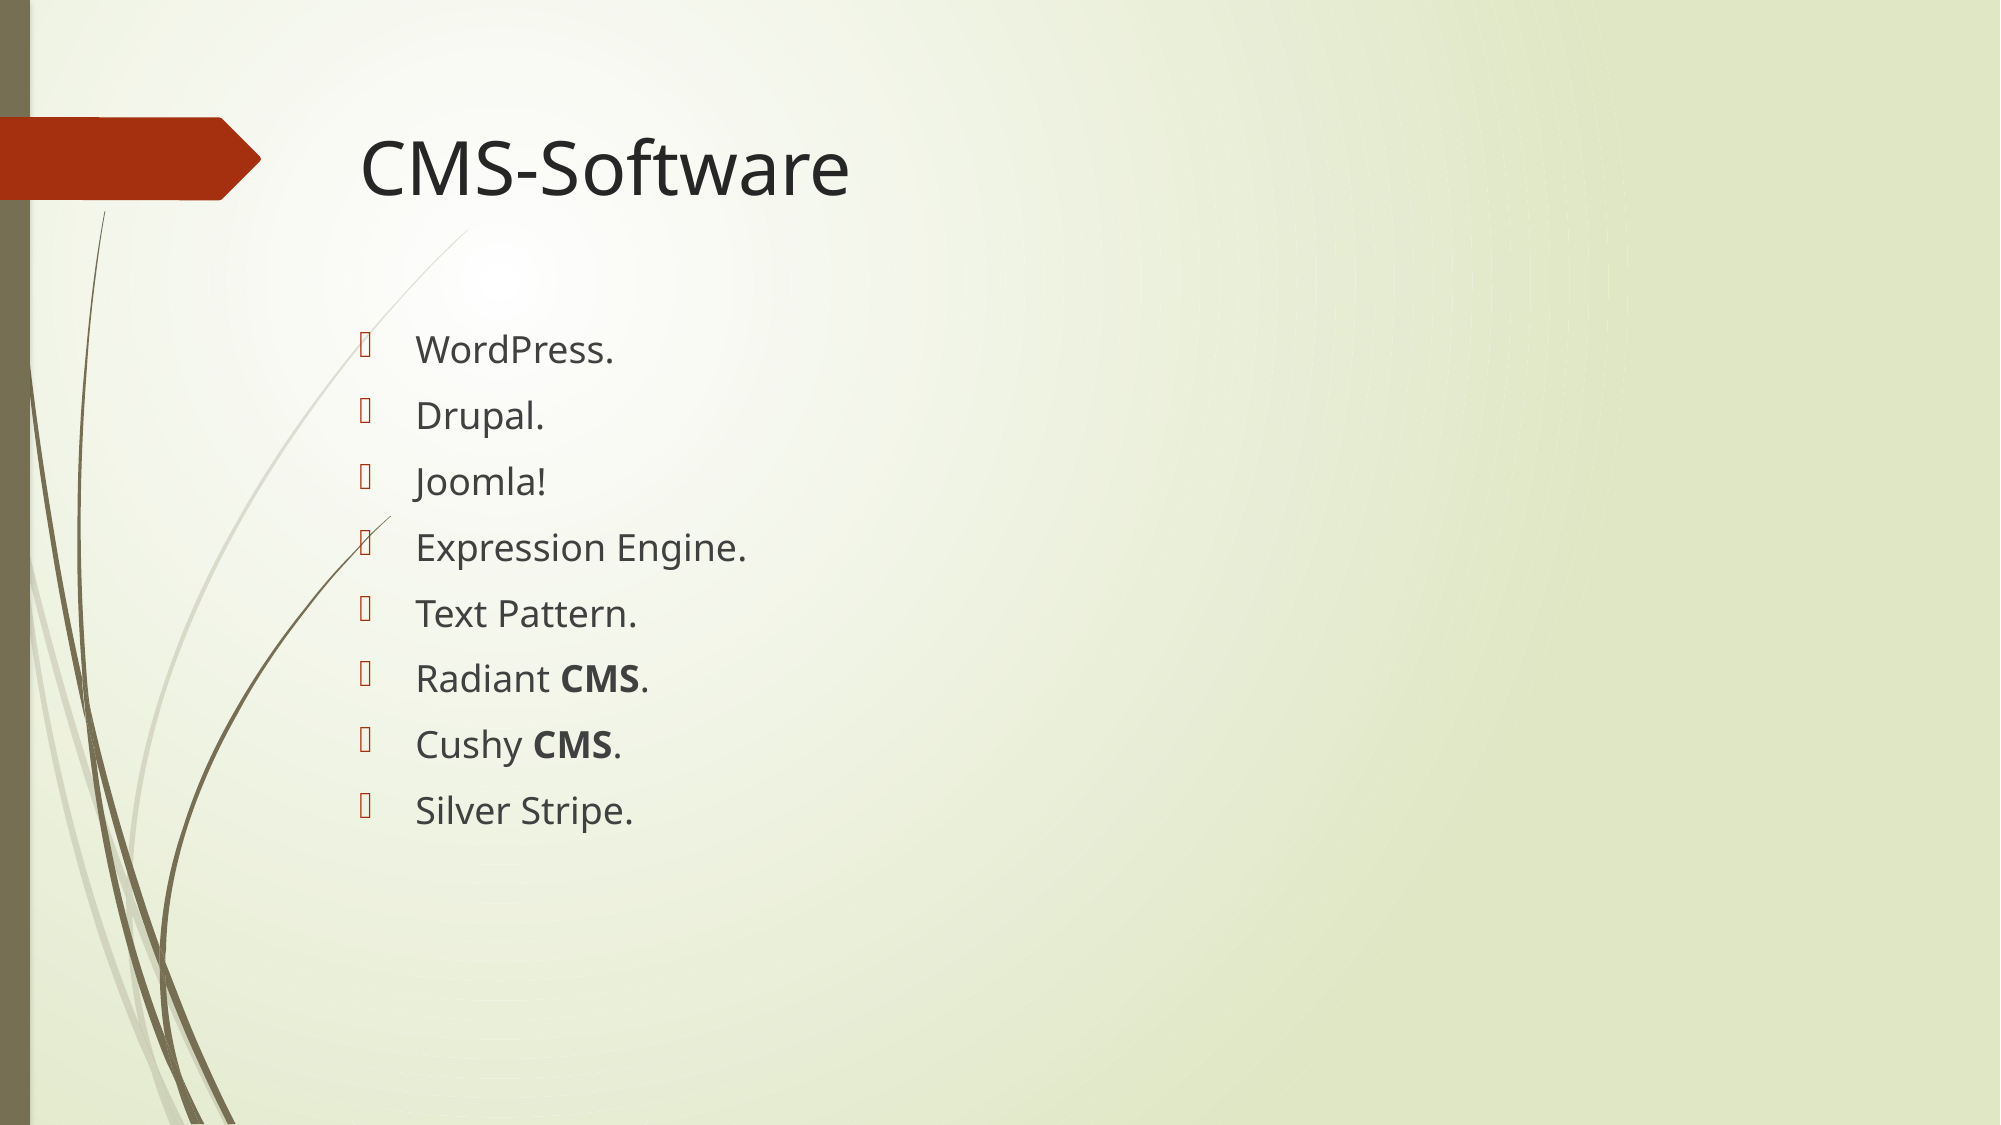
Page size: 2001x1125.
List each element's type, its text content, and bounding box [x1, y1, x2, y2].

title CMS-Software [344, 112, 1806, 318]
list WordPress. Drupal. Joomla! Expression Engine. Text Pattern. Radiant CMS. Cushy CMS. Silver Stripe. [344, 318, 1807, 939]
